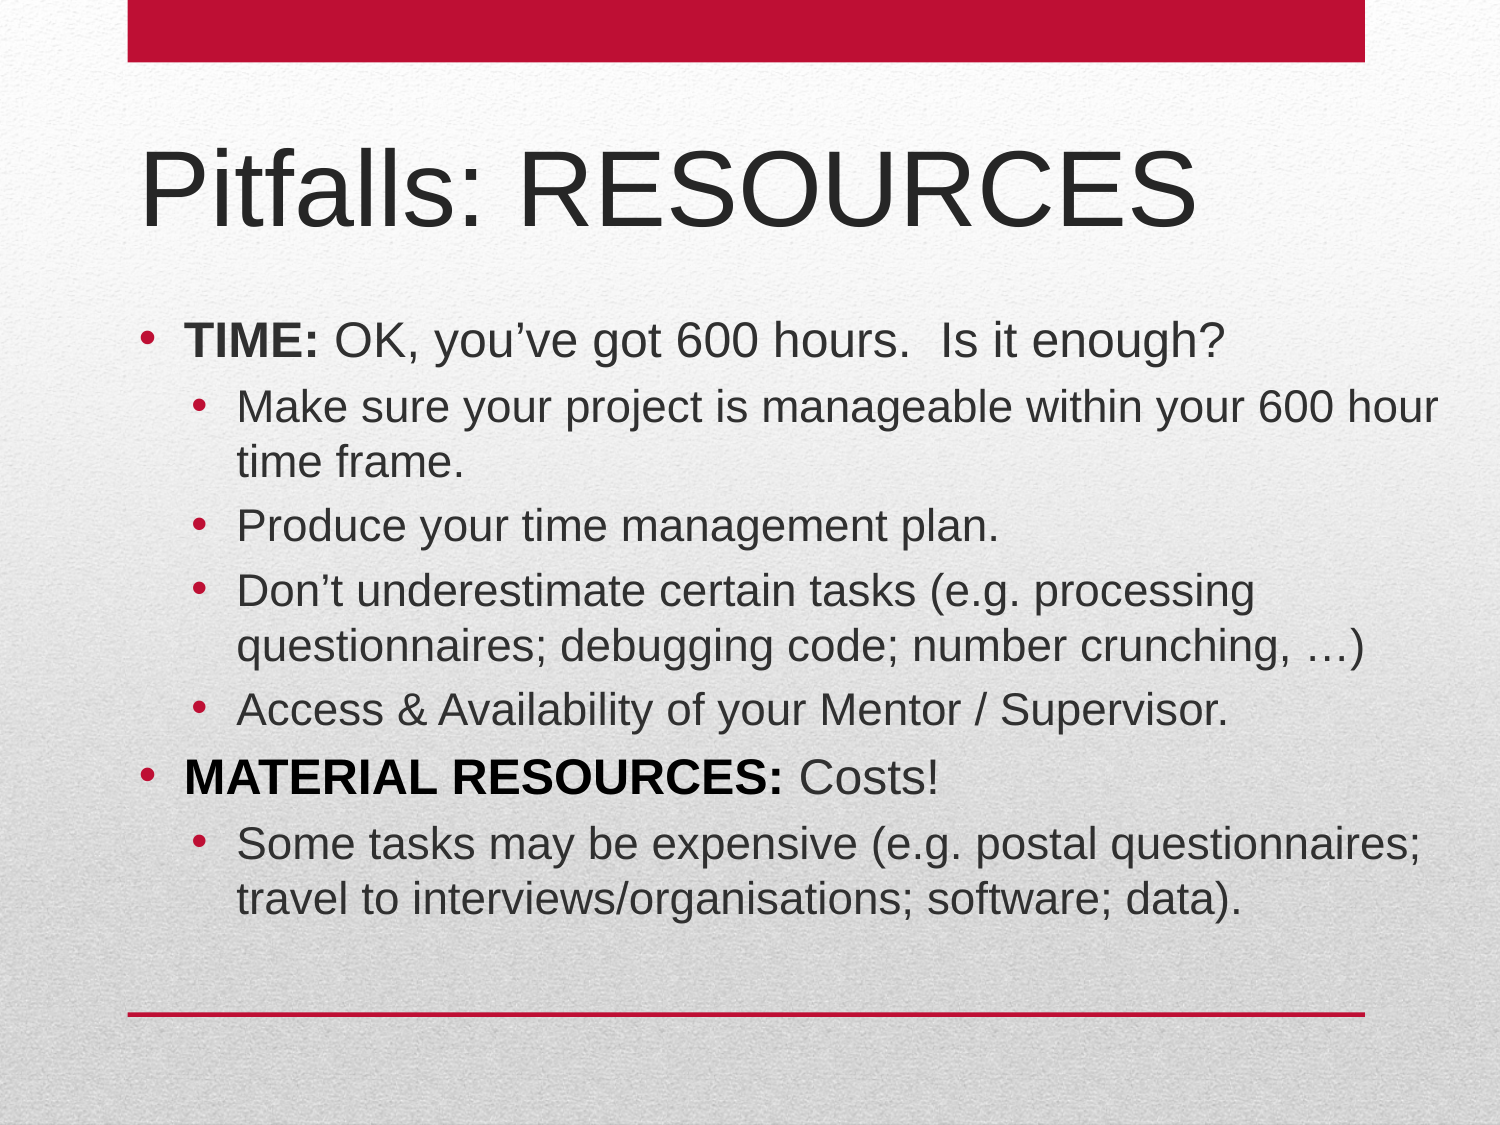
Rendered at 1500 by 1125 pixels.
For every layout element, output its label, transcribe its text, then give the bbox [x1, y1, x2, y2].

list TIME: OK, you’ve got 600 hours. Is it enough? Make sure your project is manageable within your 600 hour time frame. Produce your time management plan. Don’t underestimate certain tasks (e.g. processing questionnaires; debugging code; number crunching, …) Access & Availability of your Mentor / Supervisor. MATERIAL RESOURCES: Costs! Some tasks may be expensive (e.g. postal questionnaires; travel to interviews/organisations; software; data). [123, 184, 1471, 1047]
title Pitfalls: RESOURCES [123, 78, 1237, 184]
